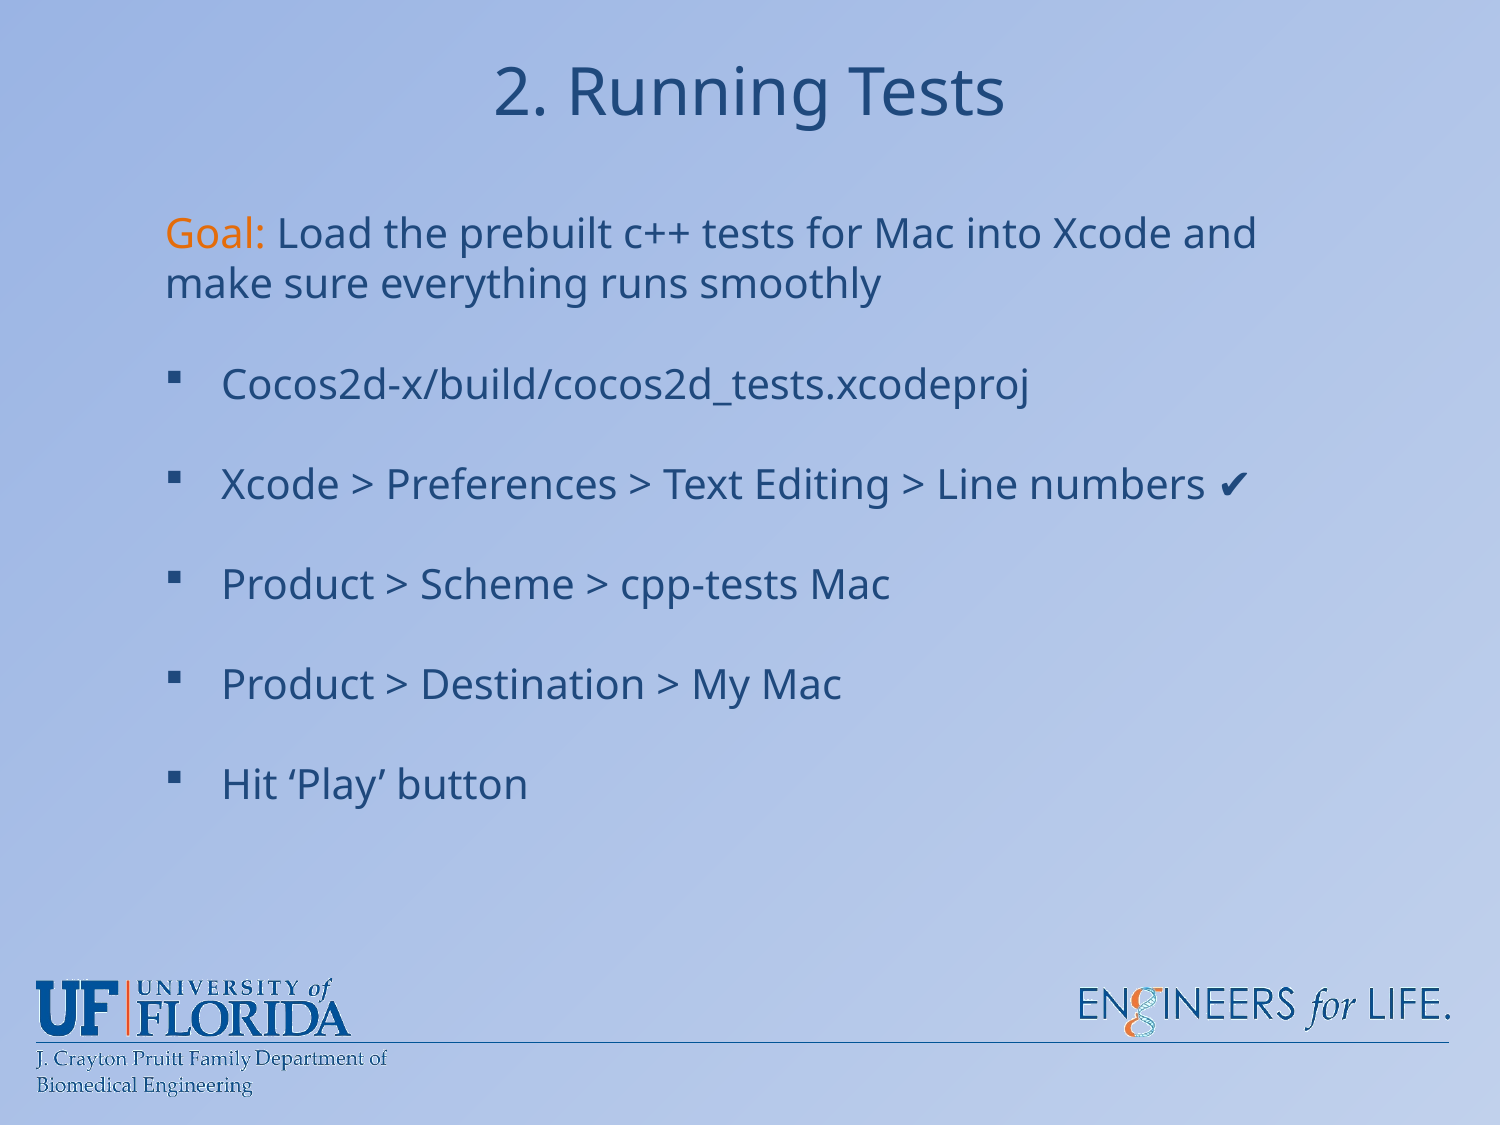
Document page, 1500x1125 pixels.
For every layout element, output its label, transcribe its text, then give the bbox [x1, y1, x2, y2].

text_box 2. Running Tests [224, 41, 1275, 137]
picture [36, 978, 387, 1042]
picture [36, 1043, 387, 1097]
picture [1080, 987, 1450, 1037]
text_box Goal: Load the prebuilt c++ tests for Mac into Xcode and make sure everything runs smoothly Cocos2d-x/build/cocos2d_tests.xcodeproj Xcode > Preferences > Text Editing > Line numbers ✔ Product > Scheme > cpp-tests Mac Product > Destination > My Mac Hit ‘Play’ button [149, 199, 1338, 815]
